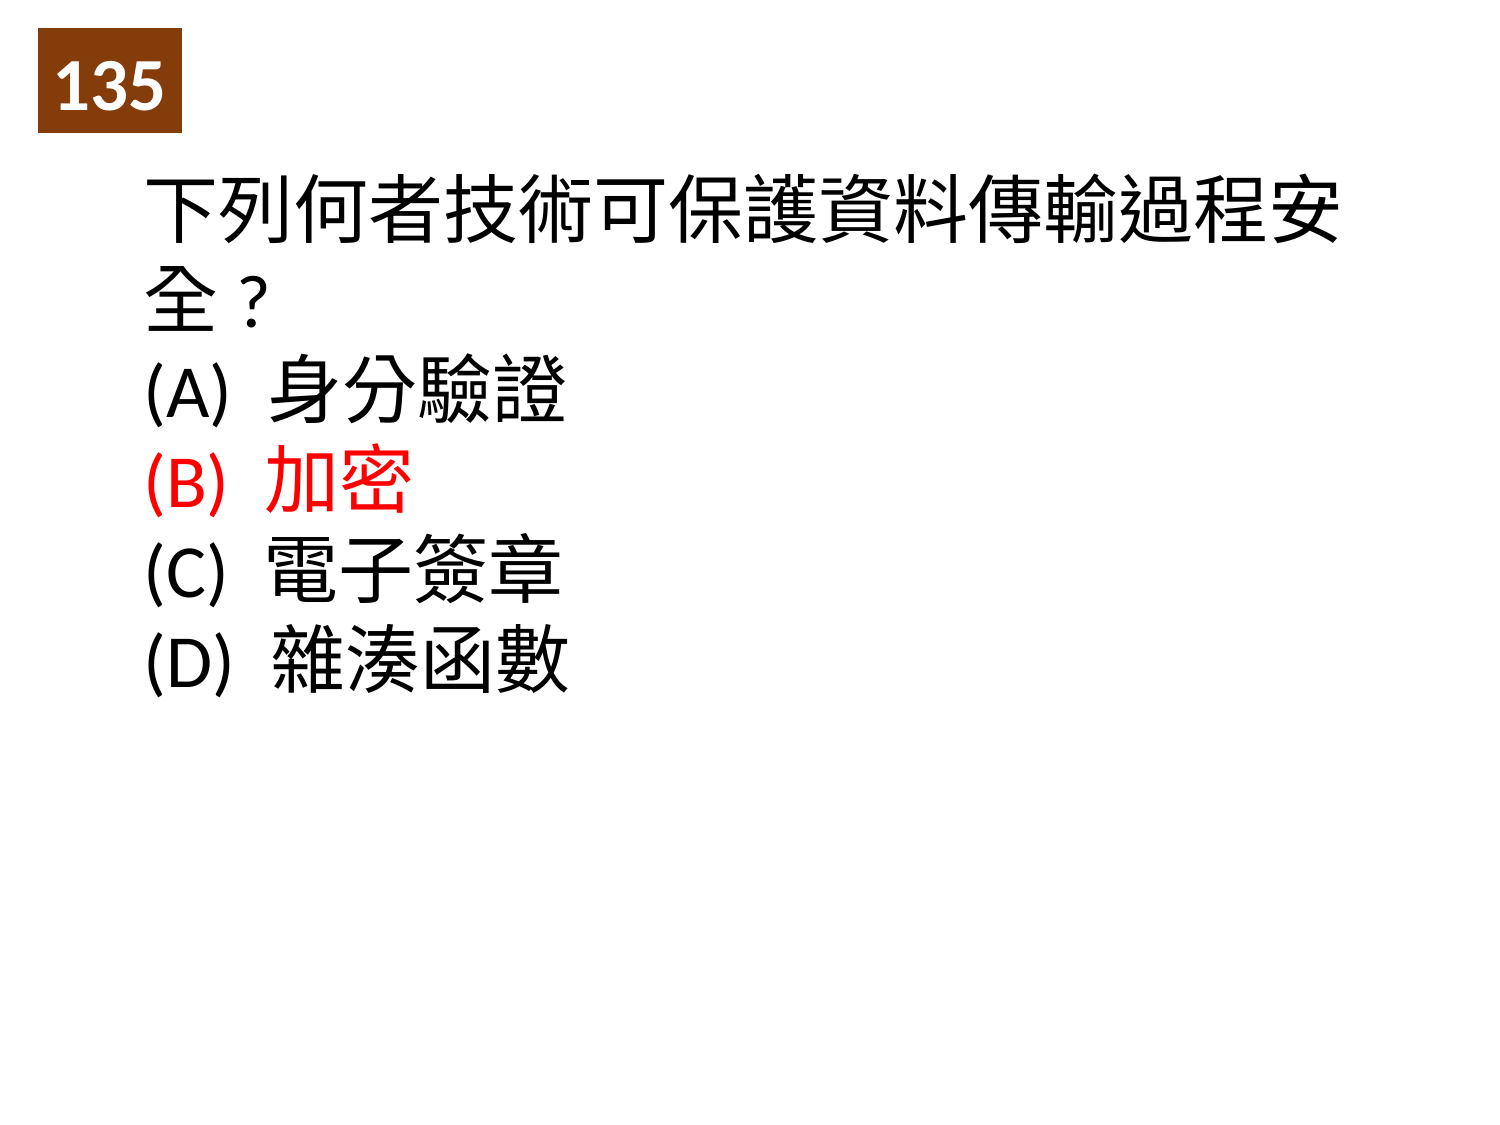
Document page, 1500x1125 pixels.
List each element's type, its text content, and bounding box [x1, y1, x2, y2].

text_box 下列何者技術可保護資料傳輸過程安全? (A) 身分驗證 (B) 加密 (C) 電子簽章 (D) 雜湊函數 [128, 155, 1372, 710]
text_box 135 [38, 28, 182, 133]
